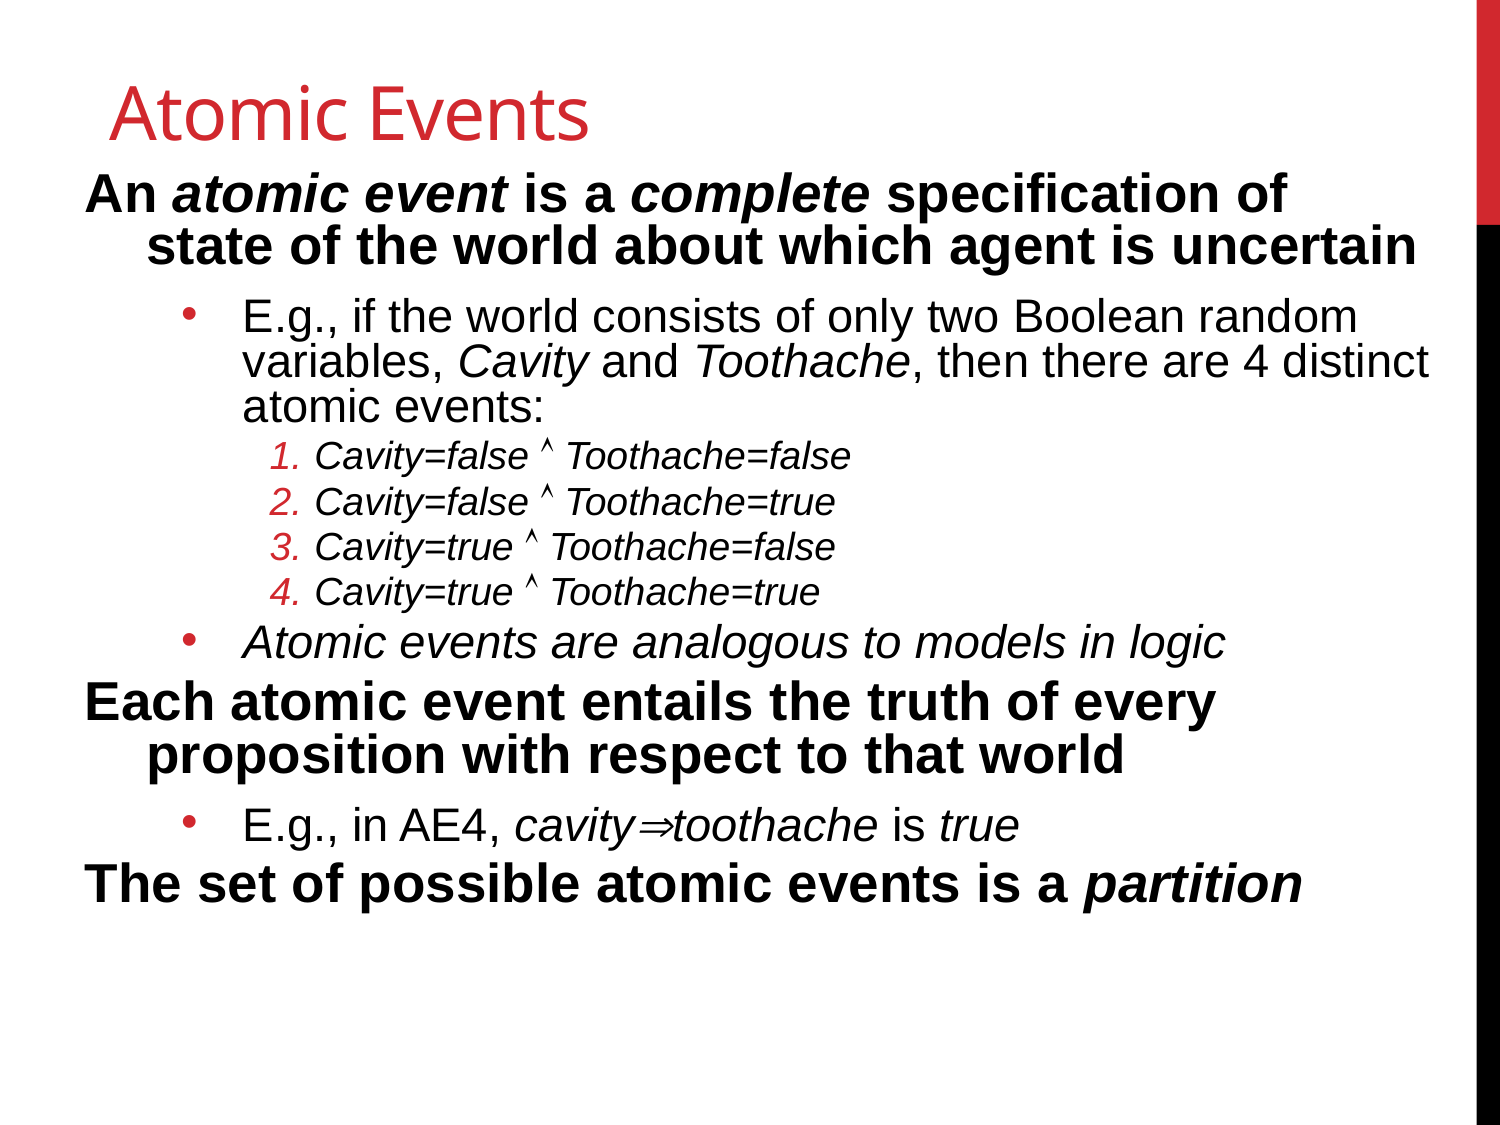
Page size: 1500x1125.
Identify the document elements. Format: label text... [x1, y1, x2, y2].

title Atomic Events [94, 0, 1370, 163]
list An atomic event is a complete specification of state of the world about which agent is uncertain E.g., if the world consists of only two Boolean random variables, Cavity and Toothache, then there are 4 distinct atomic events: Cavity=false  Toothache=false Cavity=false  Toothache=true Cavity=true  Toothache=false Cavity=true  Toothache=true Atomic events are analogous to models in logic Each atomic event entails the truth of every proposition with respect to that world E.g., in AE4, cavitytoothache is true The set of possible atomic events is a partition [69, 163, 1446, 959]
